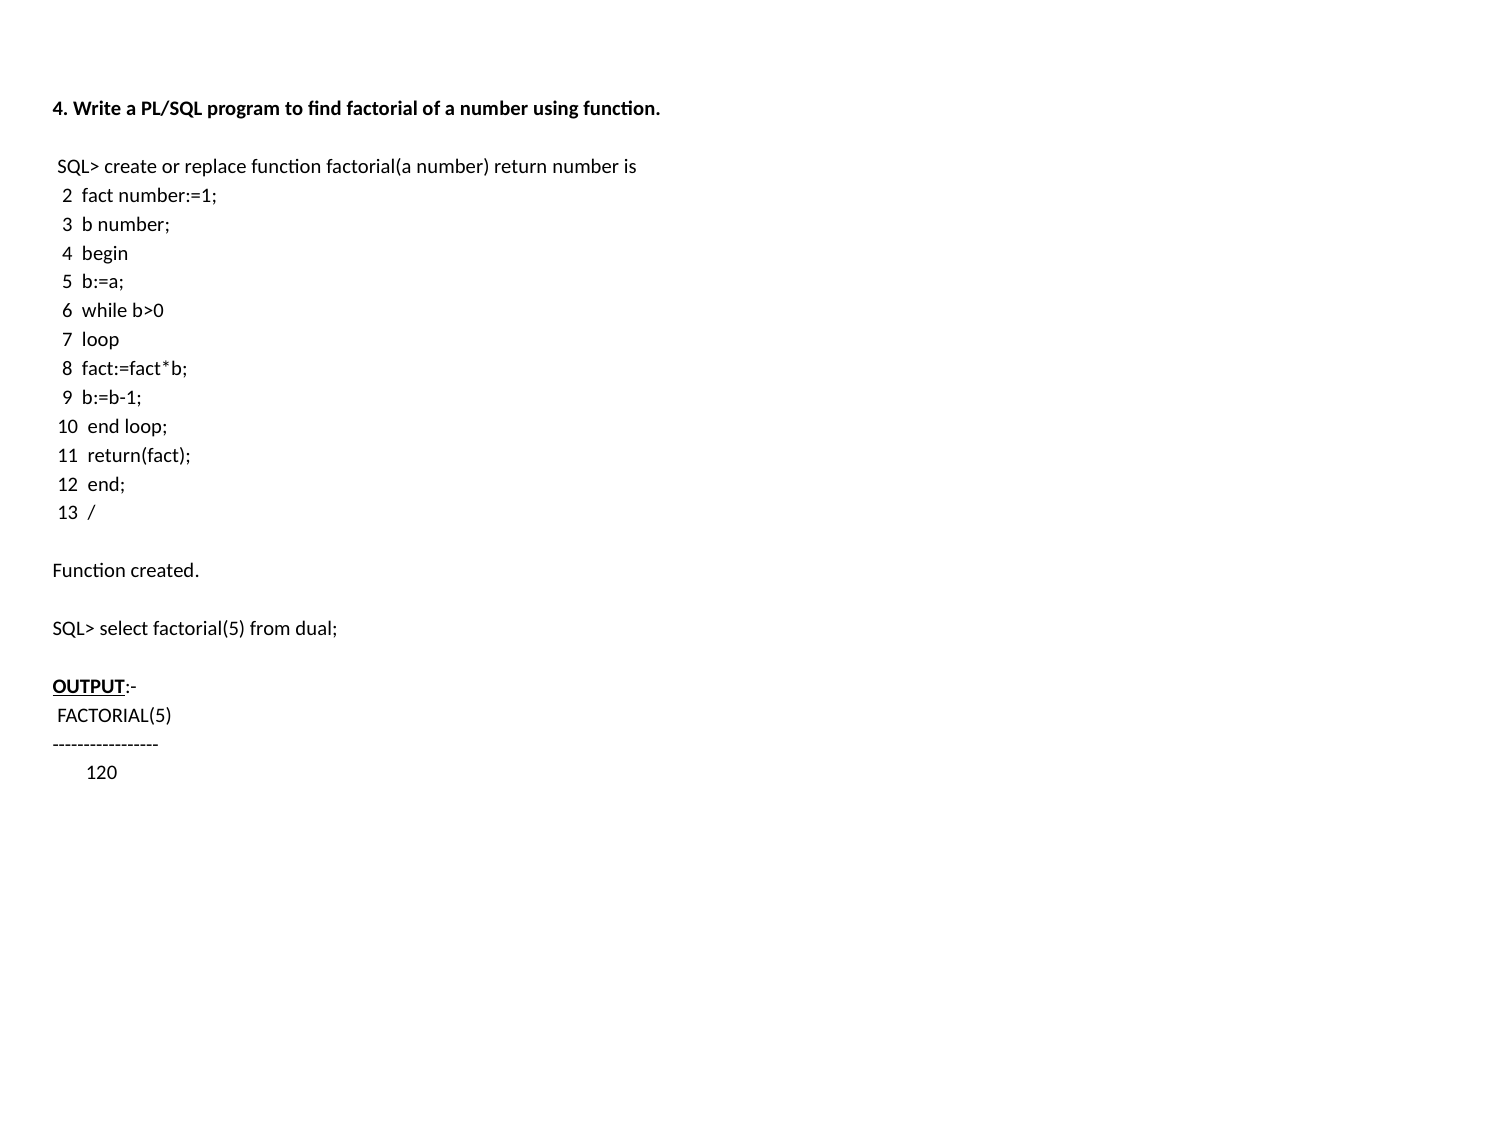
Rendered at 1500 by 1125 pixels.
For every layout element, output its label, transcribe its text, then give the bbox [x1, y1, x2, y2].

title [75, 45, 1425, 233]
list 4. Write a PL/SQL program to find factorial of a number using function. SQL> create or replace function factorial(a number) return number is 2 fact number:=1; 3 b number; 4 begin 5 b:=a; 6 while b>0 7 loop 8 fact:=fact*b; 9 b:=b-1; 10 end loop; 11 return(fact); 12 end; 13 / Function created. SQL> select factorial(5) from dual; OUTPUT:- FACTORIAL(5) ----------------- 120 [37, 87, 1388, 830]
